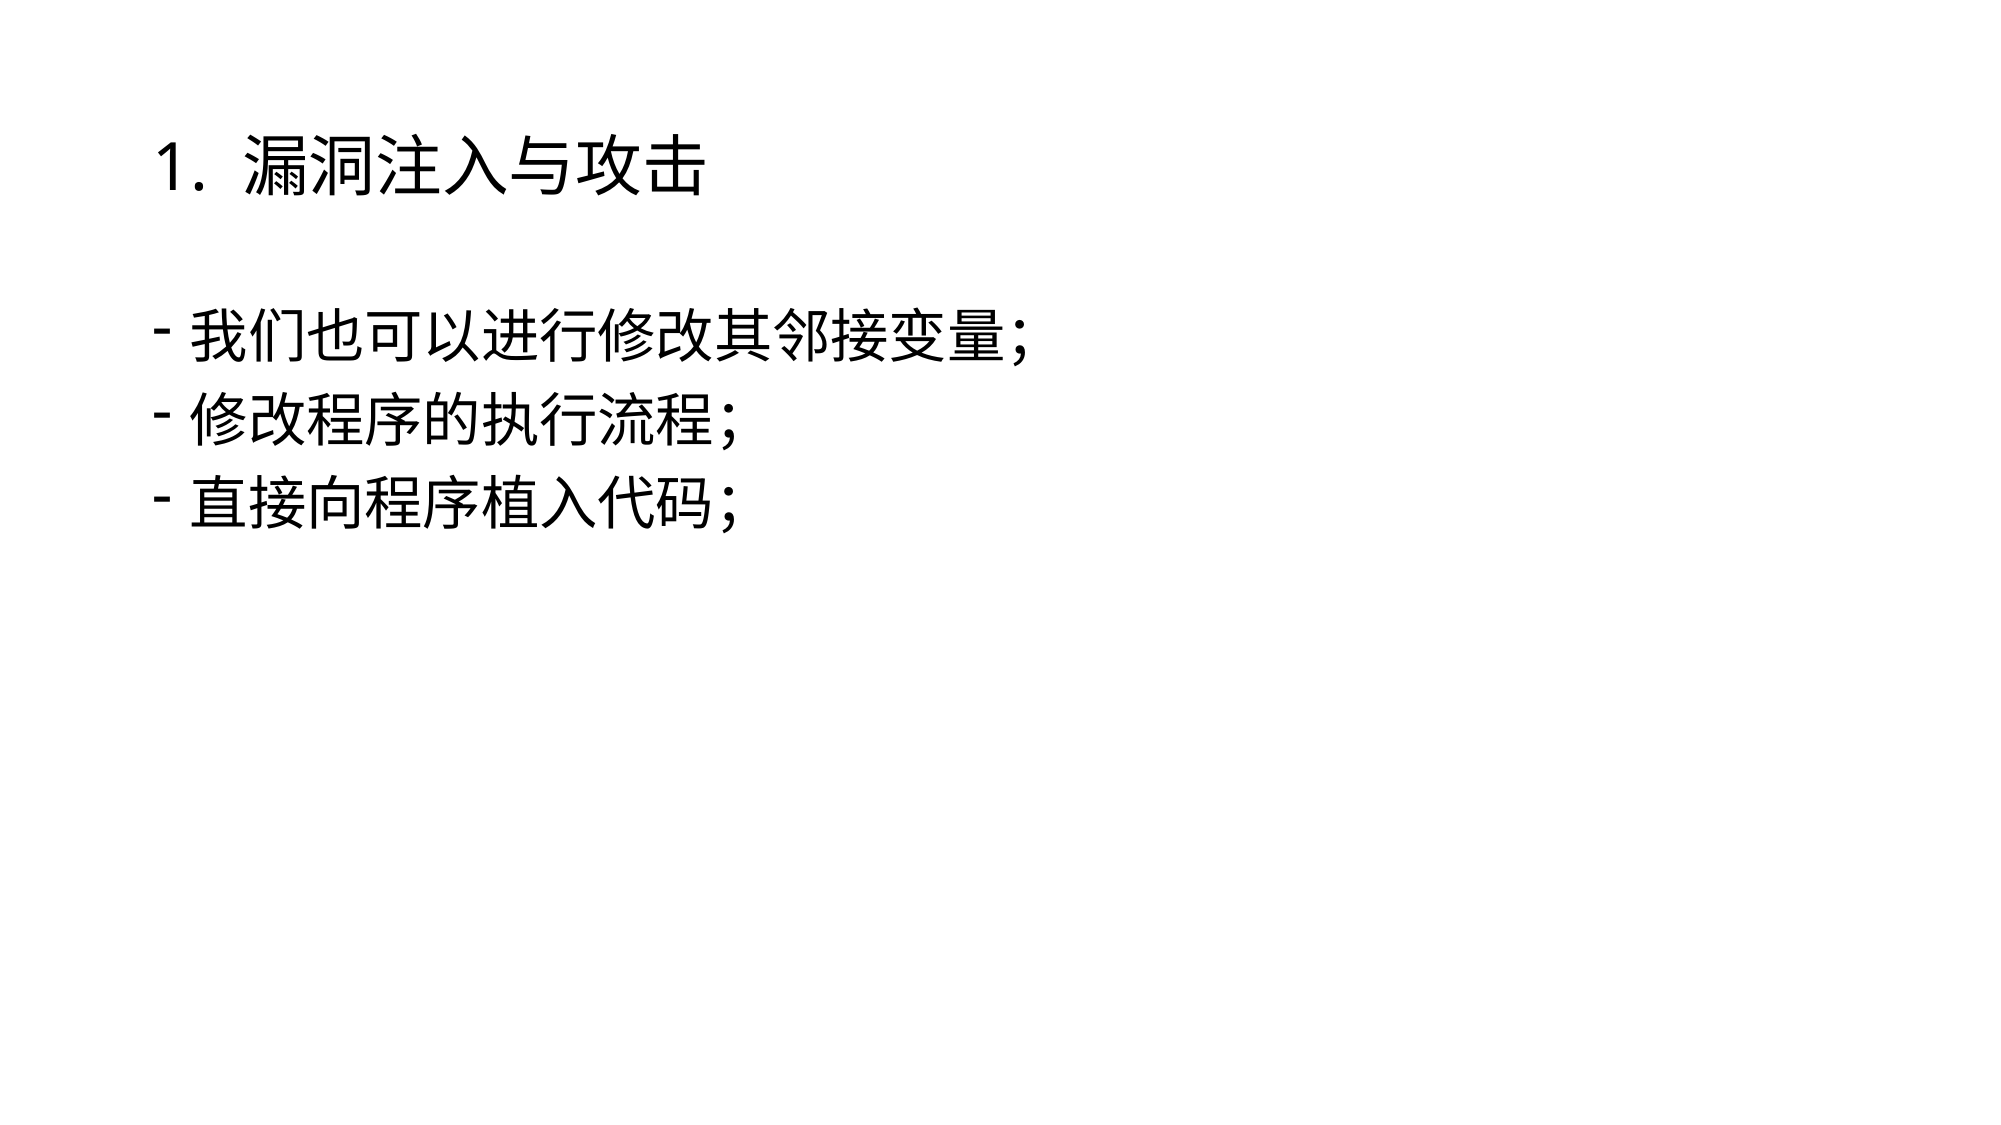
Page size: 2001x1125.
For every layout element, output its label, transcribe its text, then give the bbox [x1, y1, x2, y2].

title 1. 漏洞注入与攻击 [137, 59, 1863, 278]
list 我们也可以进行修改其邻接变量； 修改程序的执行流程； 直接向程序植入代码； [137, 299, 1863, 1014]
